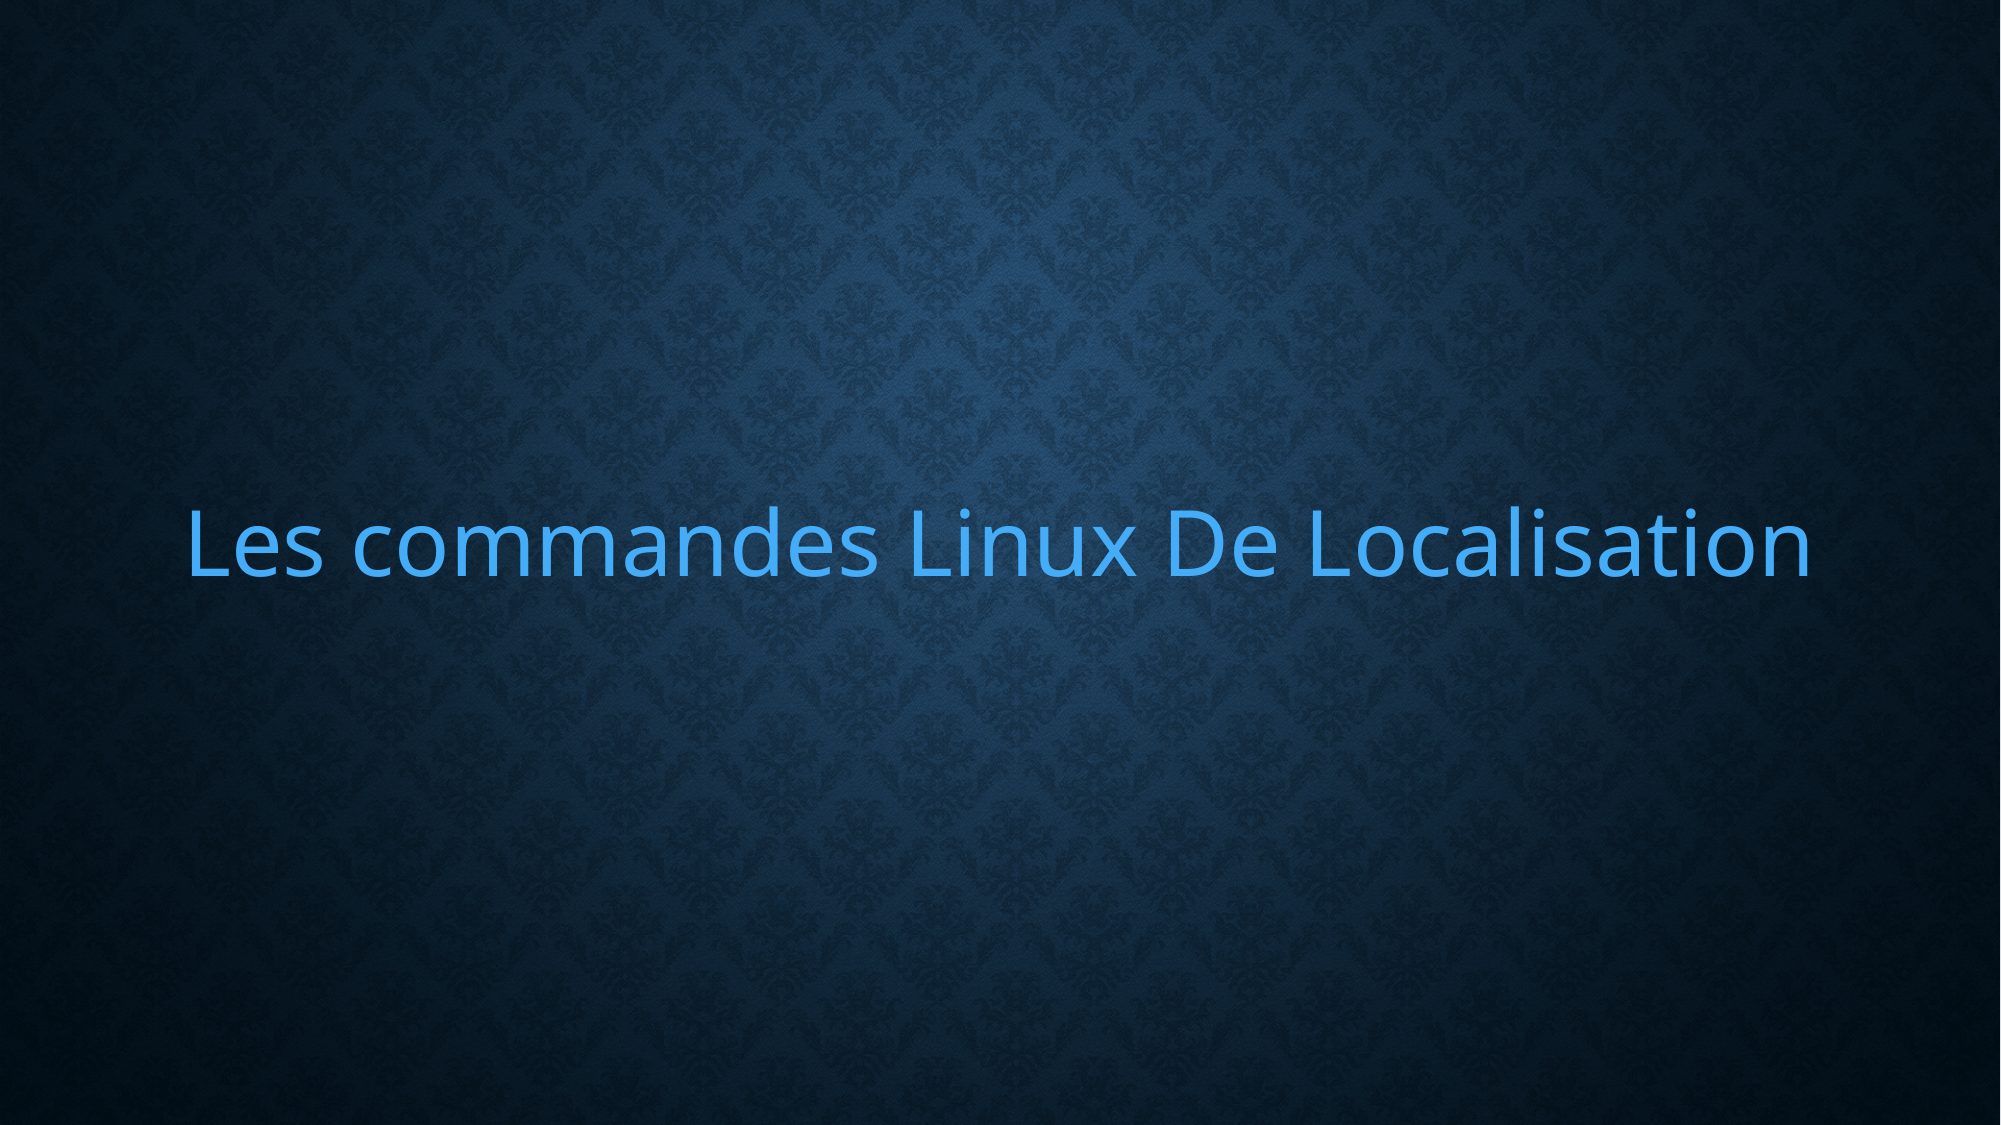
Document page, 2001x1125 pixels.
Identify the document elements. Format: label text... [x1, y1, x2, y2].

list Les commandes Linux De Localisation [150, 188, 1850, 828]
